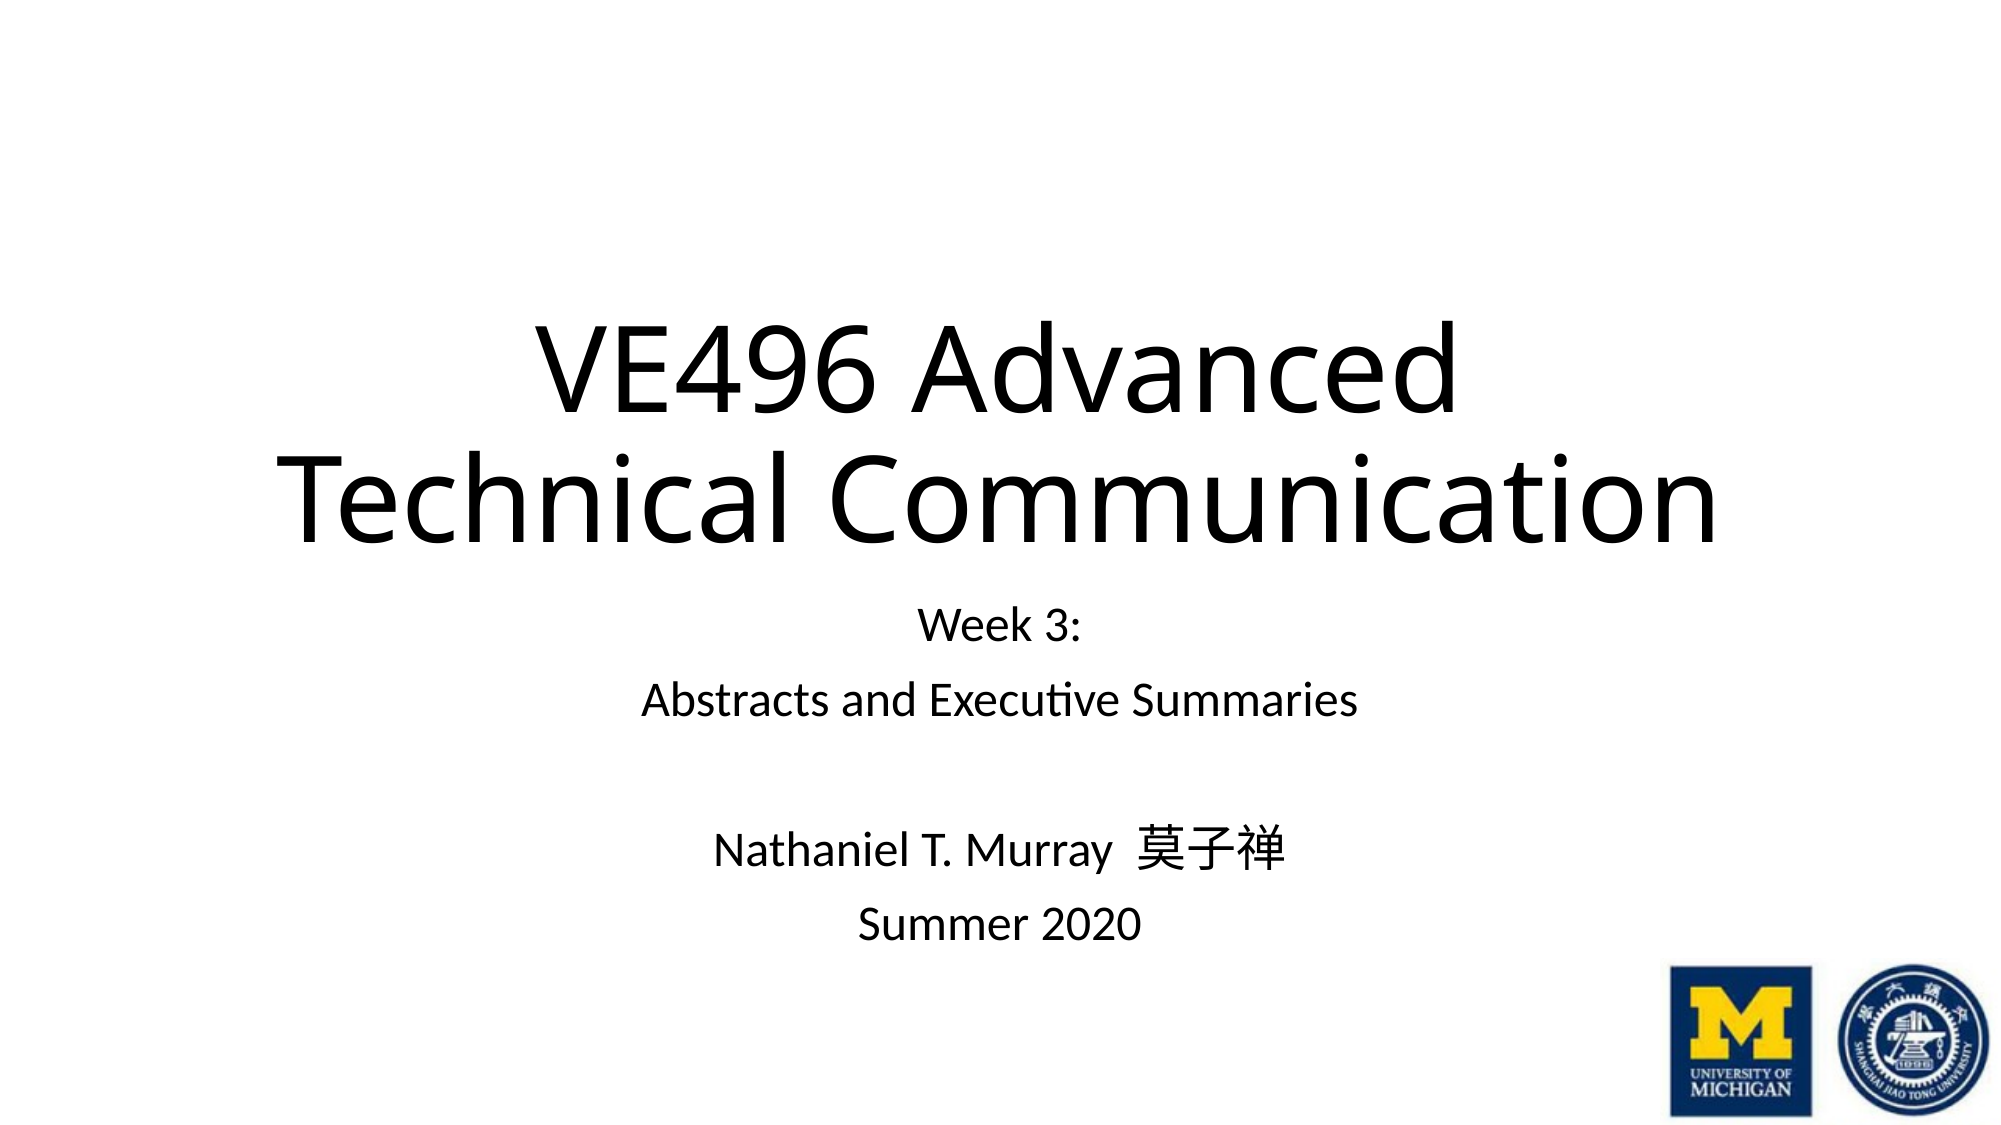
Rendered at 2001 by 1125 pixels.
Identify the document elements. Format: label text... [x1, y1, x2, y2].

subtitle Week 3: Abstracts and Executive Summaries Nathaniel T. Murray 莫子禅 Summer 2020 [249, 590, 1750, 863]
picture [1660, 958, 2000, 1125]
title VE496 Advanced Technical Communication [249, 184, 1750, 576]
